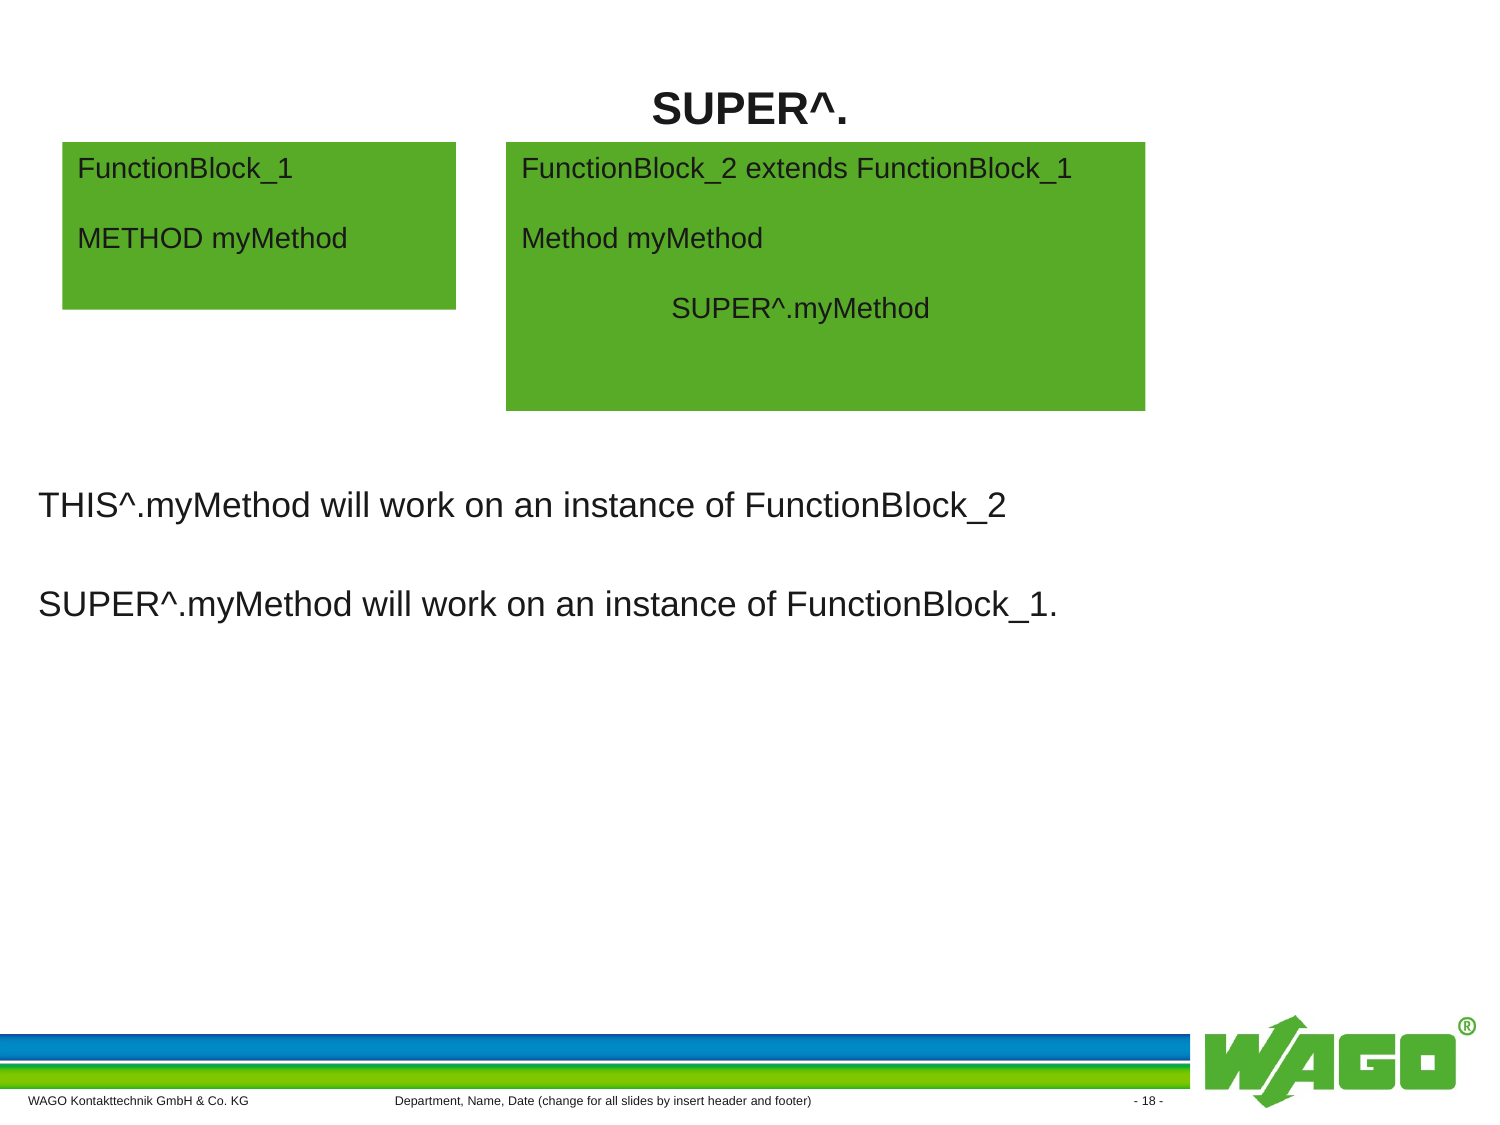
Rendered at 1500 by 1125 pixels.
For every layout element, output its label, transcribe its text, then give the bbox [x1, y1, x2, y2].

title SUPER^. [56, 71, 1444, 146]
picture [1205, 1015, 1476, 1108]
text_box FunctionBlock_2 extends FunctionBlock_1 Method myMethod SUPER^.myMethod [506, 142, 1146, 411]
footer Department, Name, Date (change for all slides by insert header and footer) [379, 1085, 855, 1116]
text_box FunctionBlock_1 METHOD myMethod [62, 142, 456, 310]
list THIS^.myMethod will work on an instance of FunctionBlock_2 SUPER^.myMethod will work on an instance of FunctionBlock_1. [25, 475, 1431, 776]
